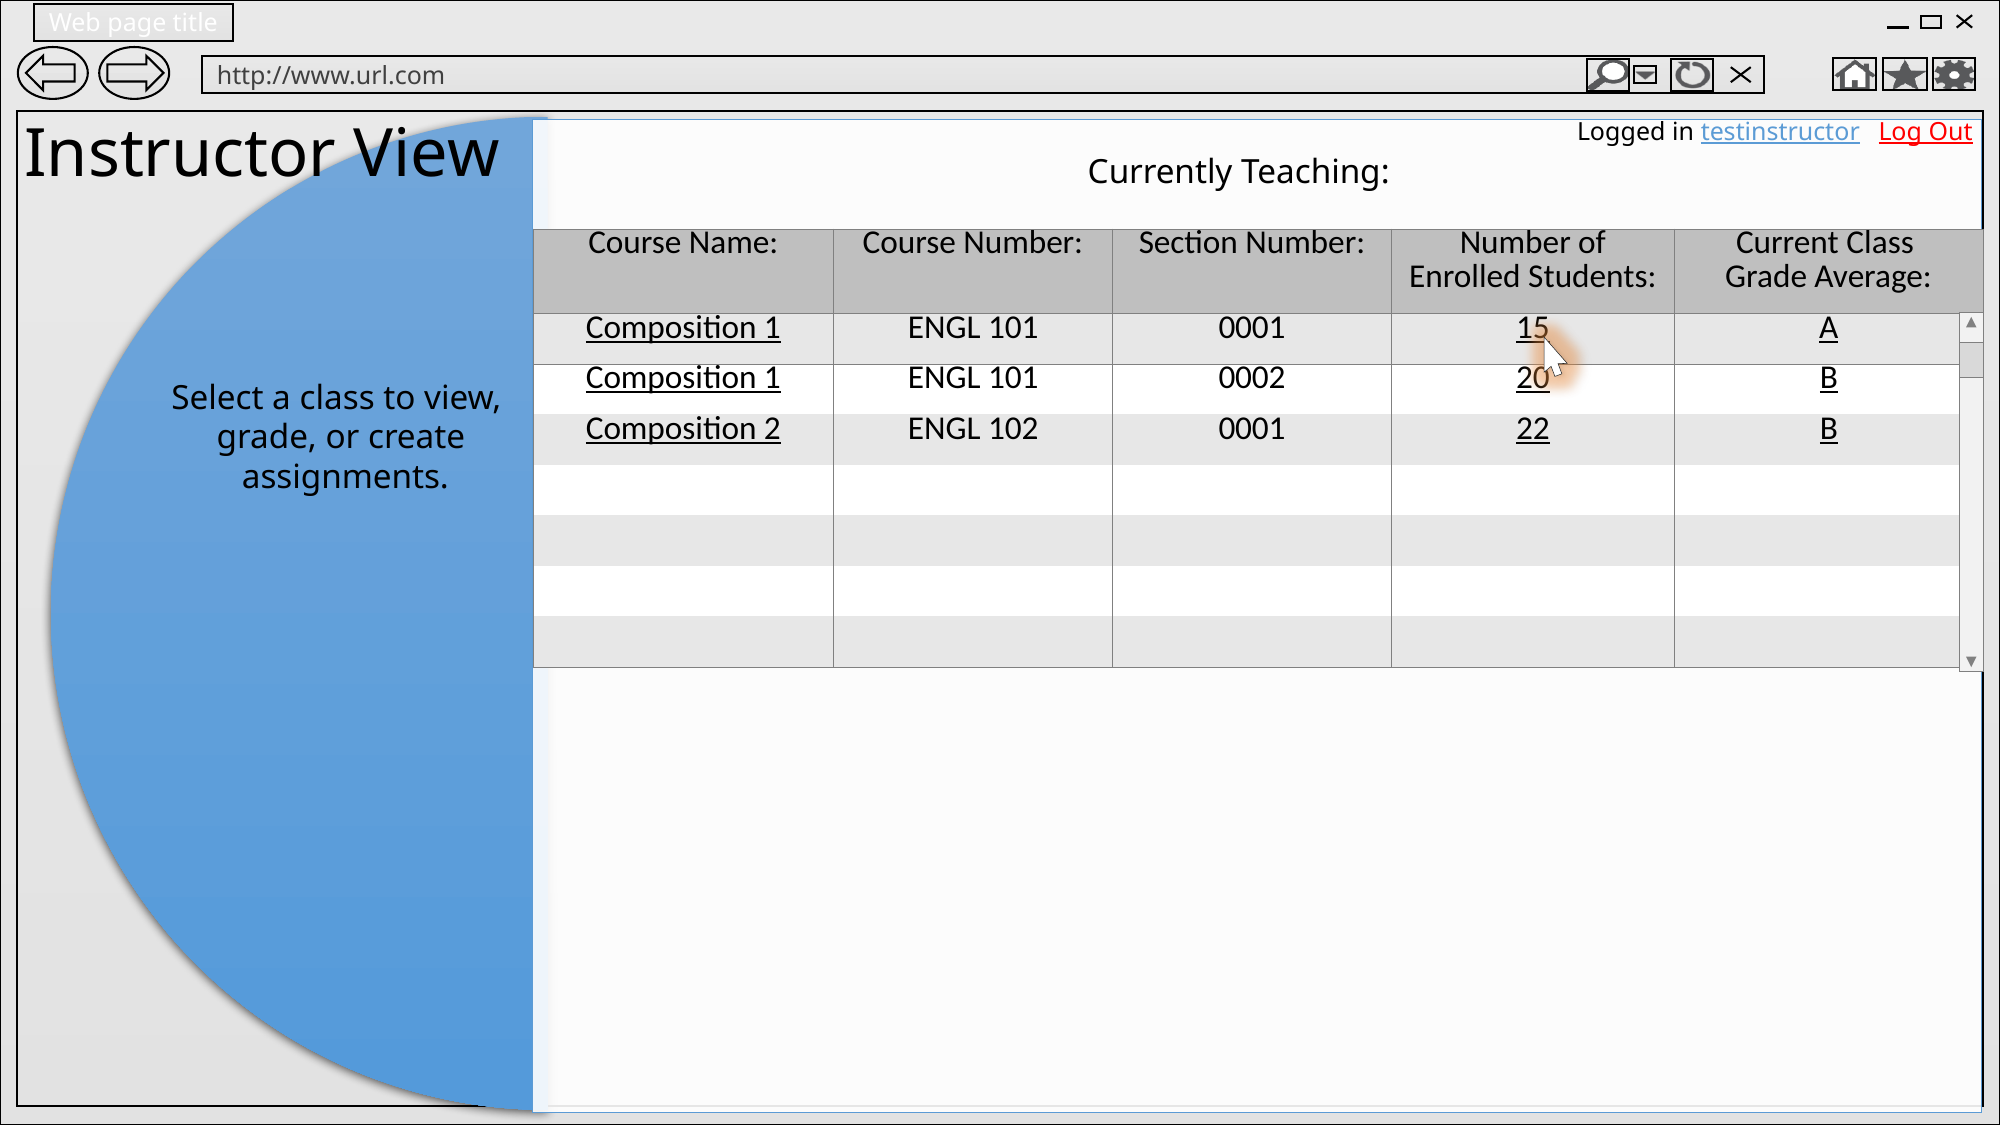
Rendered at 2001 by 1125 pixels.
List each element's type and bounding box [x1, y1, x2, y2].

text_box [0, 0, 2000, 1125]
text_box [1959, 312, 1984, 672]
text_box [84, 119, 2000, 1113]
